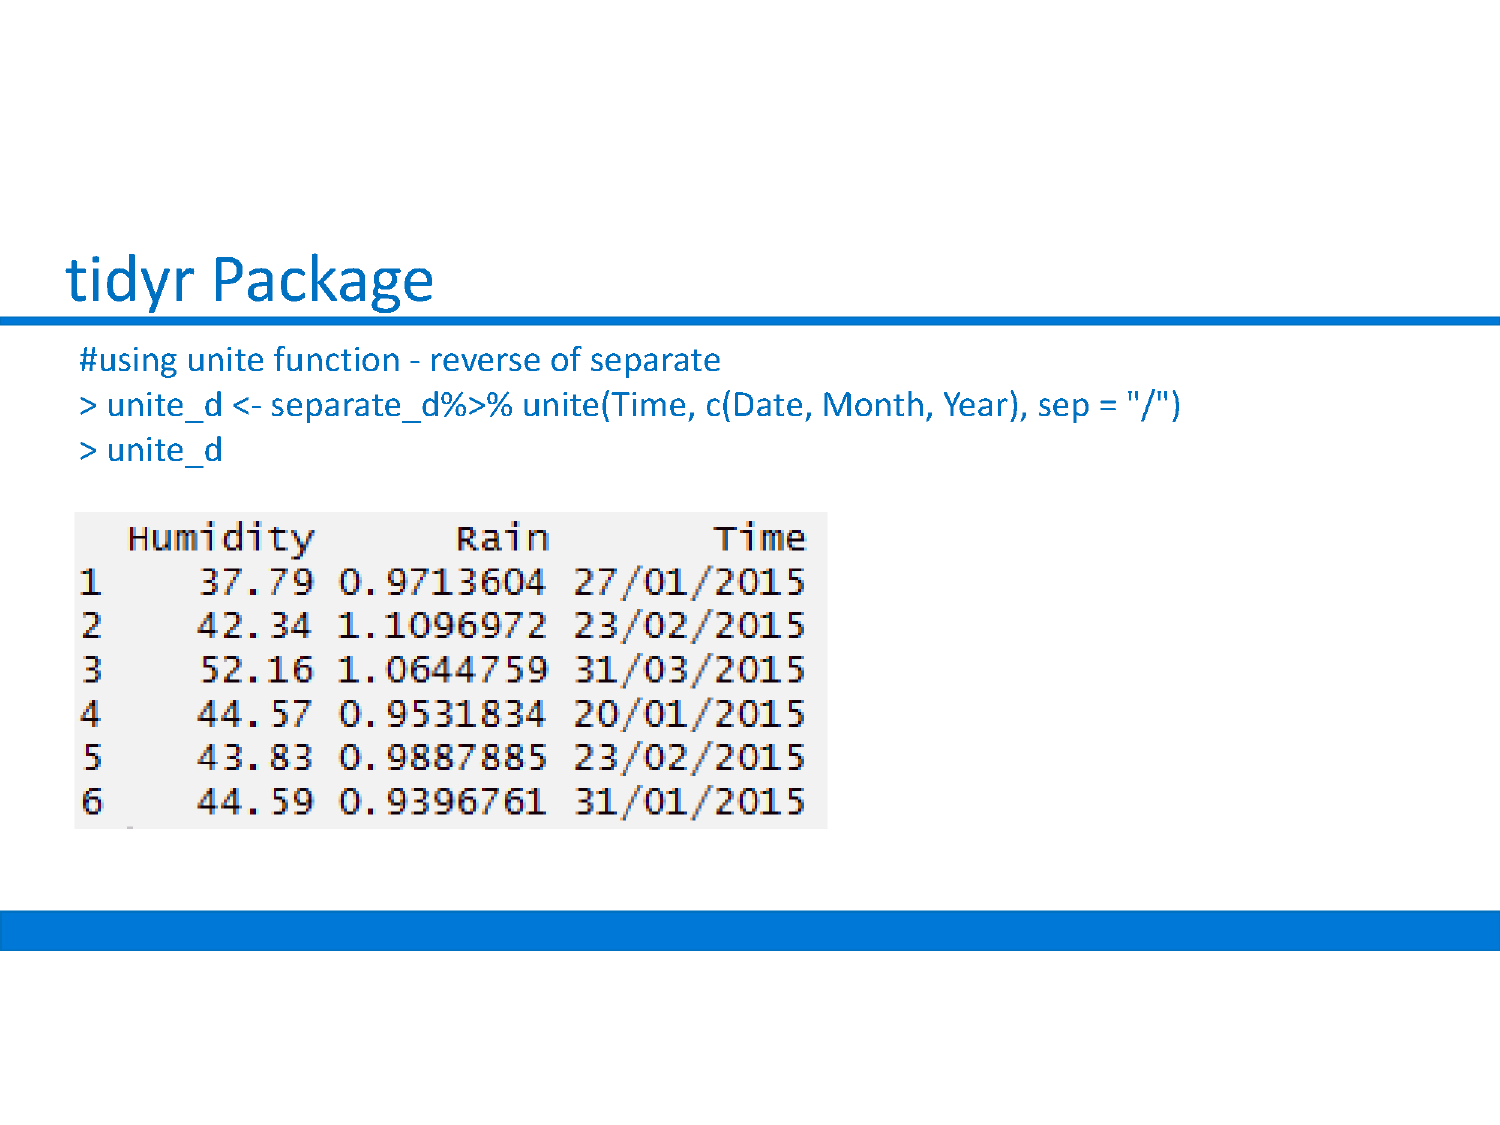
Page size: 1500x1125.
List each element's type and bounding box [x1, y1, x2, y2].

picture [0, 141, 1500, 987]
